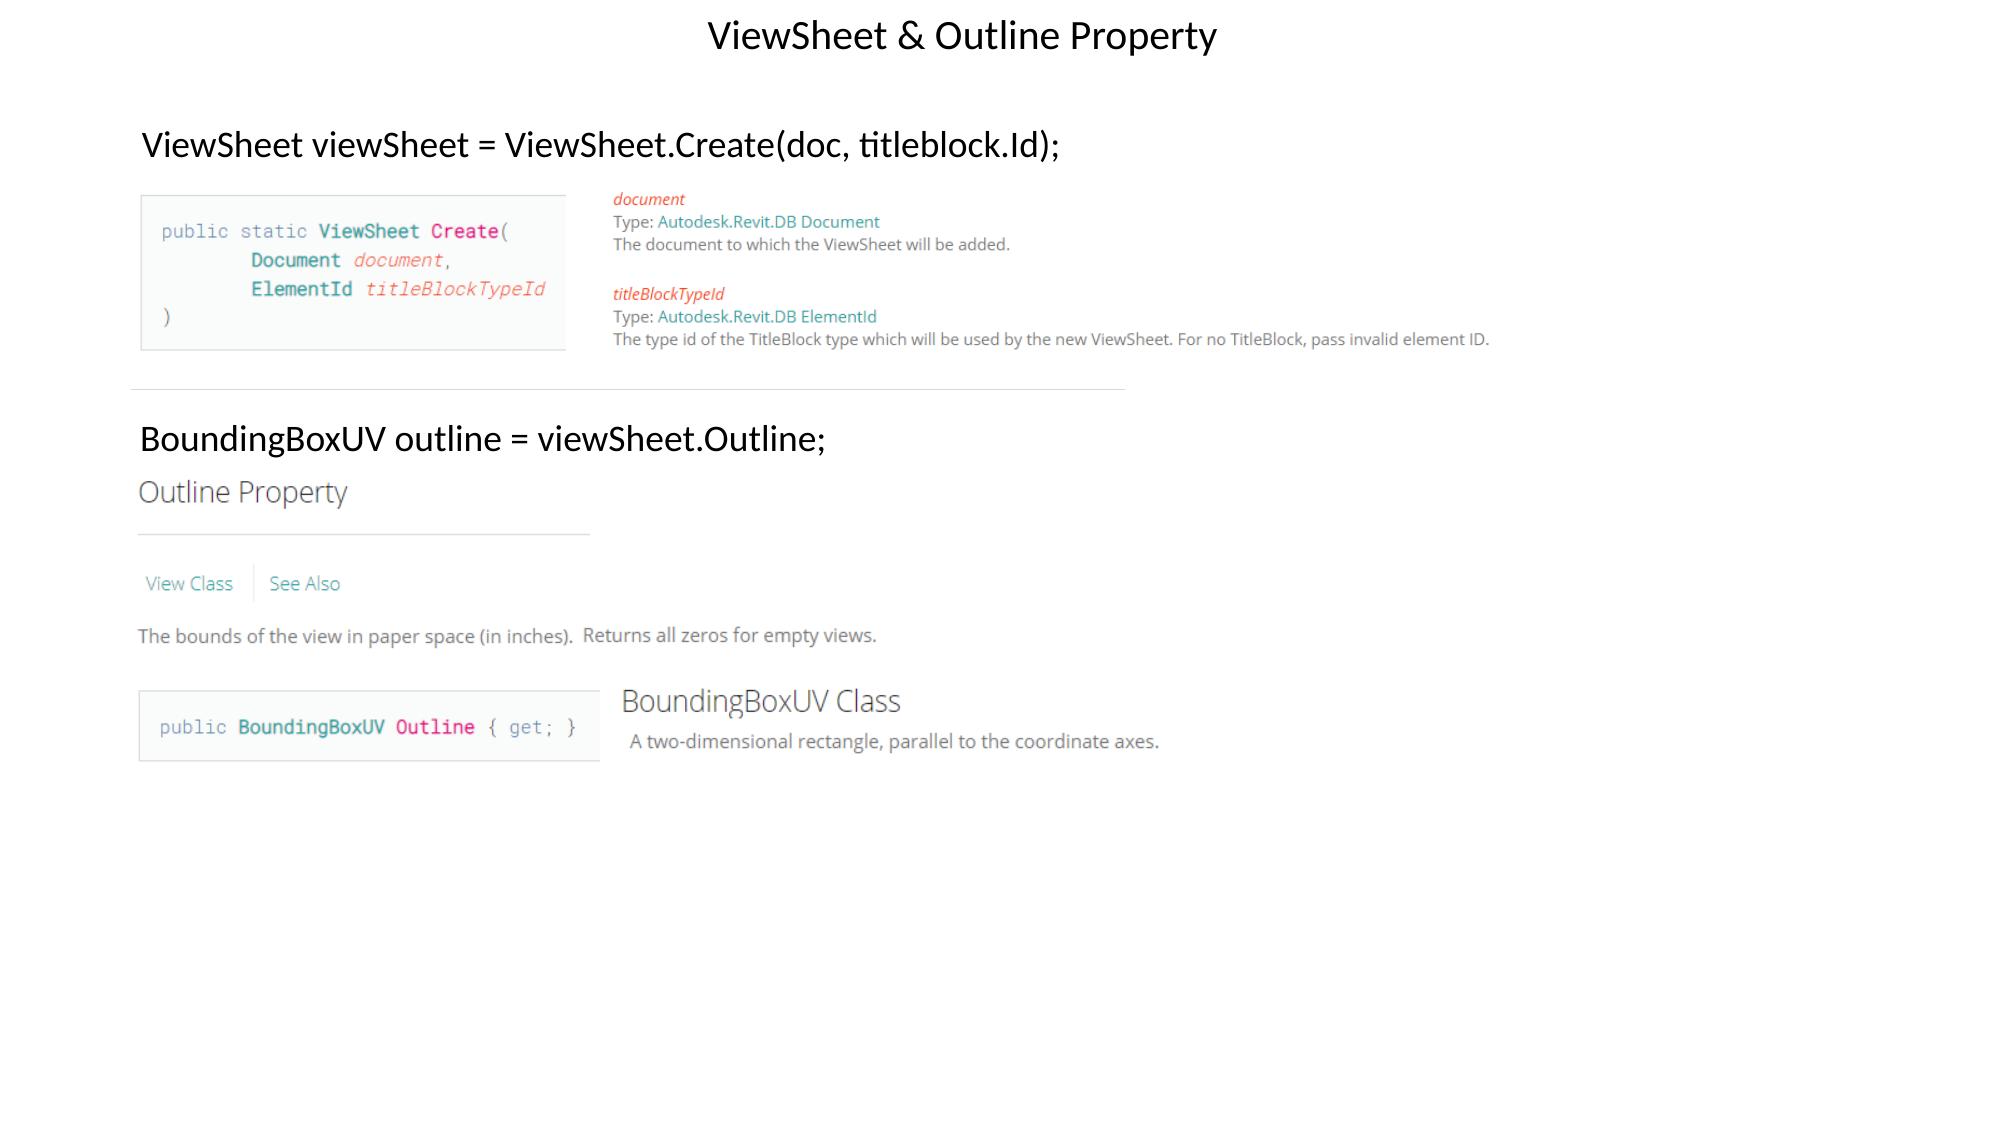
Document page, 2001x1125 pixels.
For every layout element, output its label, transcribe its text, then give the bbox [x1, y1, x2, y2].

picture [620, 681, 1166, 770]
picture [128, 470, 882, 657]
picture [136, 190, 566, 357]
text_box BoundingBoxUV outline = viewSheet.Outline; [125, 407, 843, 467]
picture [130, 679, 600, 773]
text_box ViewSheet & Outline Property [693, 0, 1233, 65]
text_box ViewSheet viewSheet = ViewSheet.Create(doc, titleblock.Id); [127, 112, 1077, 173]
picture [609, 190, 1496, 357]
